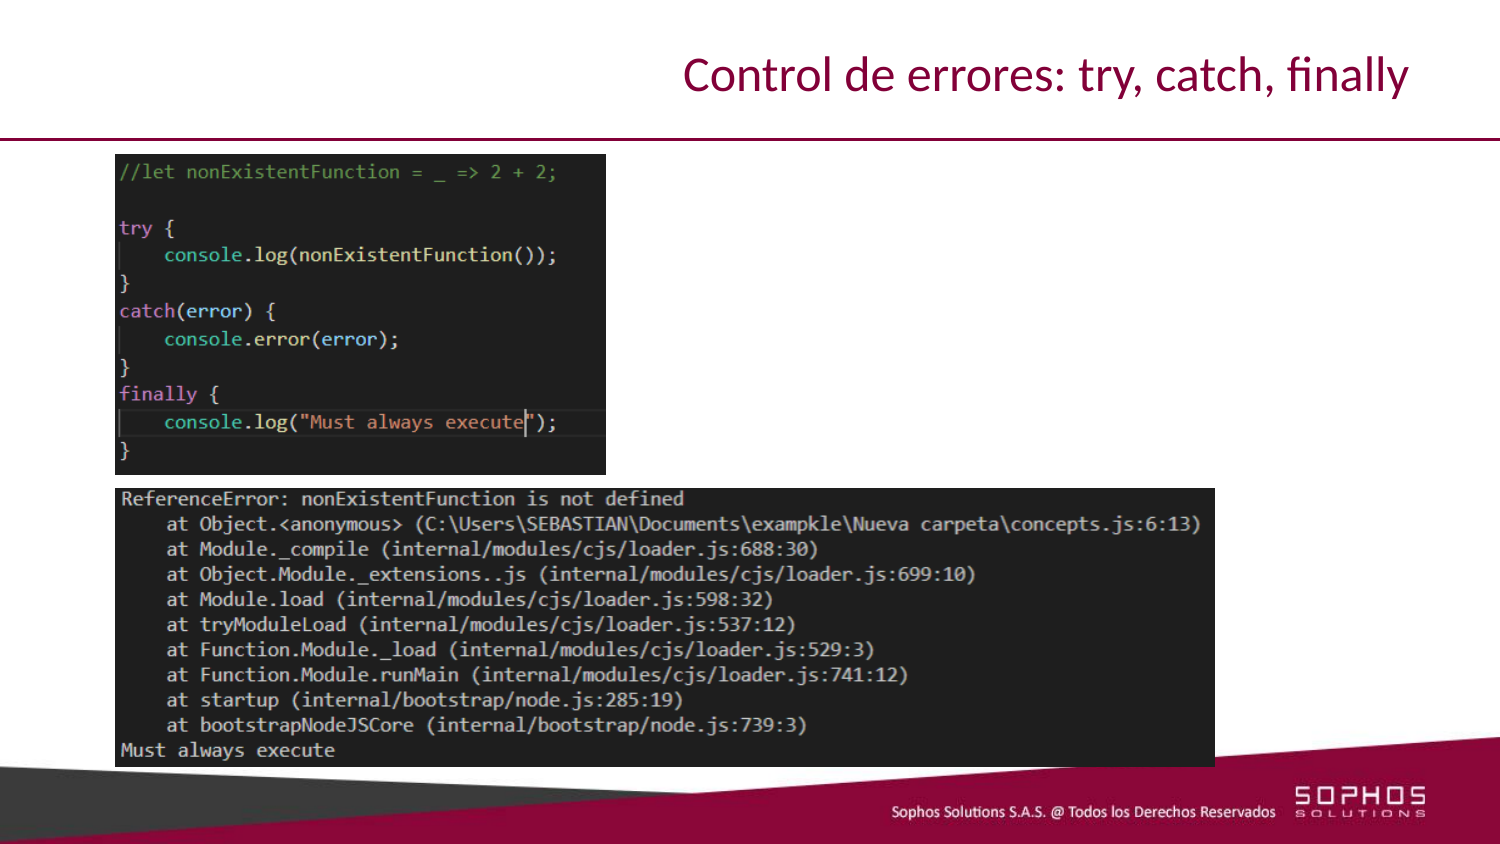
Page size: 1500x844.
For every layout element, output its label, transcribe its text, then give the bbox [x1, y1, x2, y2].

title Control de errores: try, catch, finally [74, 14, 1425, 130]
picture [0, 141, 1500, 844]
picture [0, 0, 1500, 138]
